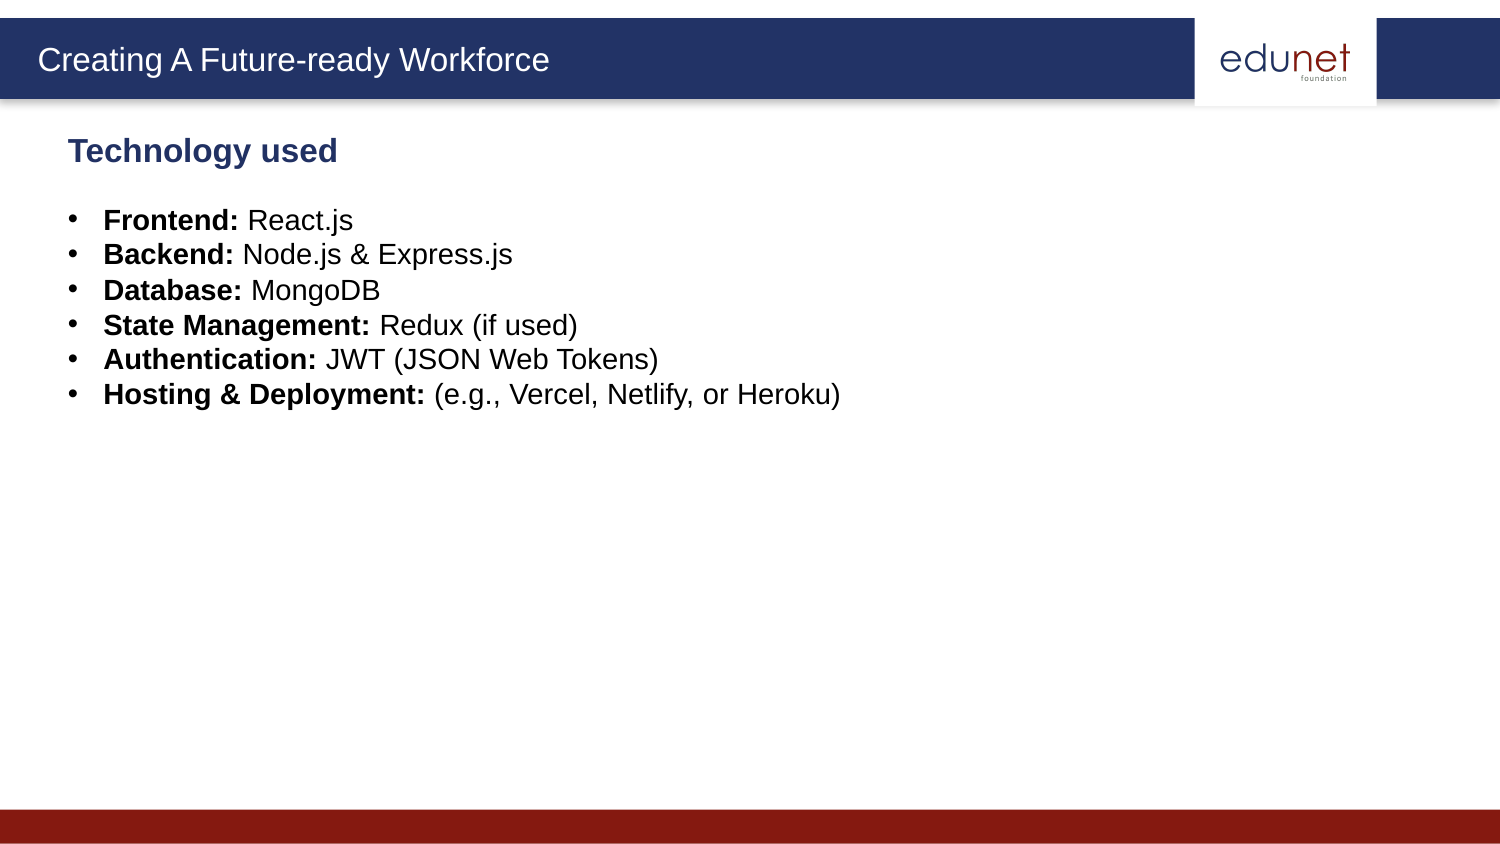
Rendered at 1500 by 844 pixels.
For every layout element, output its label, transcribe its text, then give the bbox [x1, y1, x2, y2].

picture [1215, 38, 1356, 86]
text_box Frontend: React.js Backend: Node.js & Express.js Database: MongoDB State Management: Redux (if used) Authentication: JWT (JSON Web Tokens) Hosting & Deployment: (e.g., Vercel, Netlify, or Heroku) [53, 193, 1186, 418]
text_box Technology used [53, 122, 780, 177]
